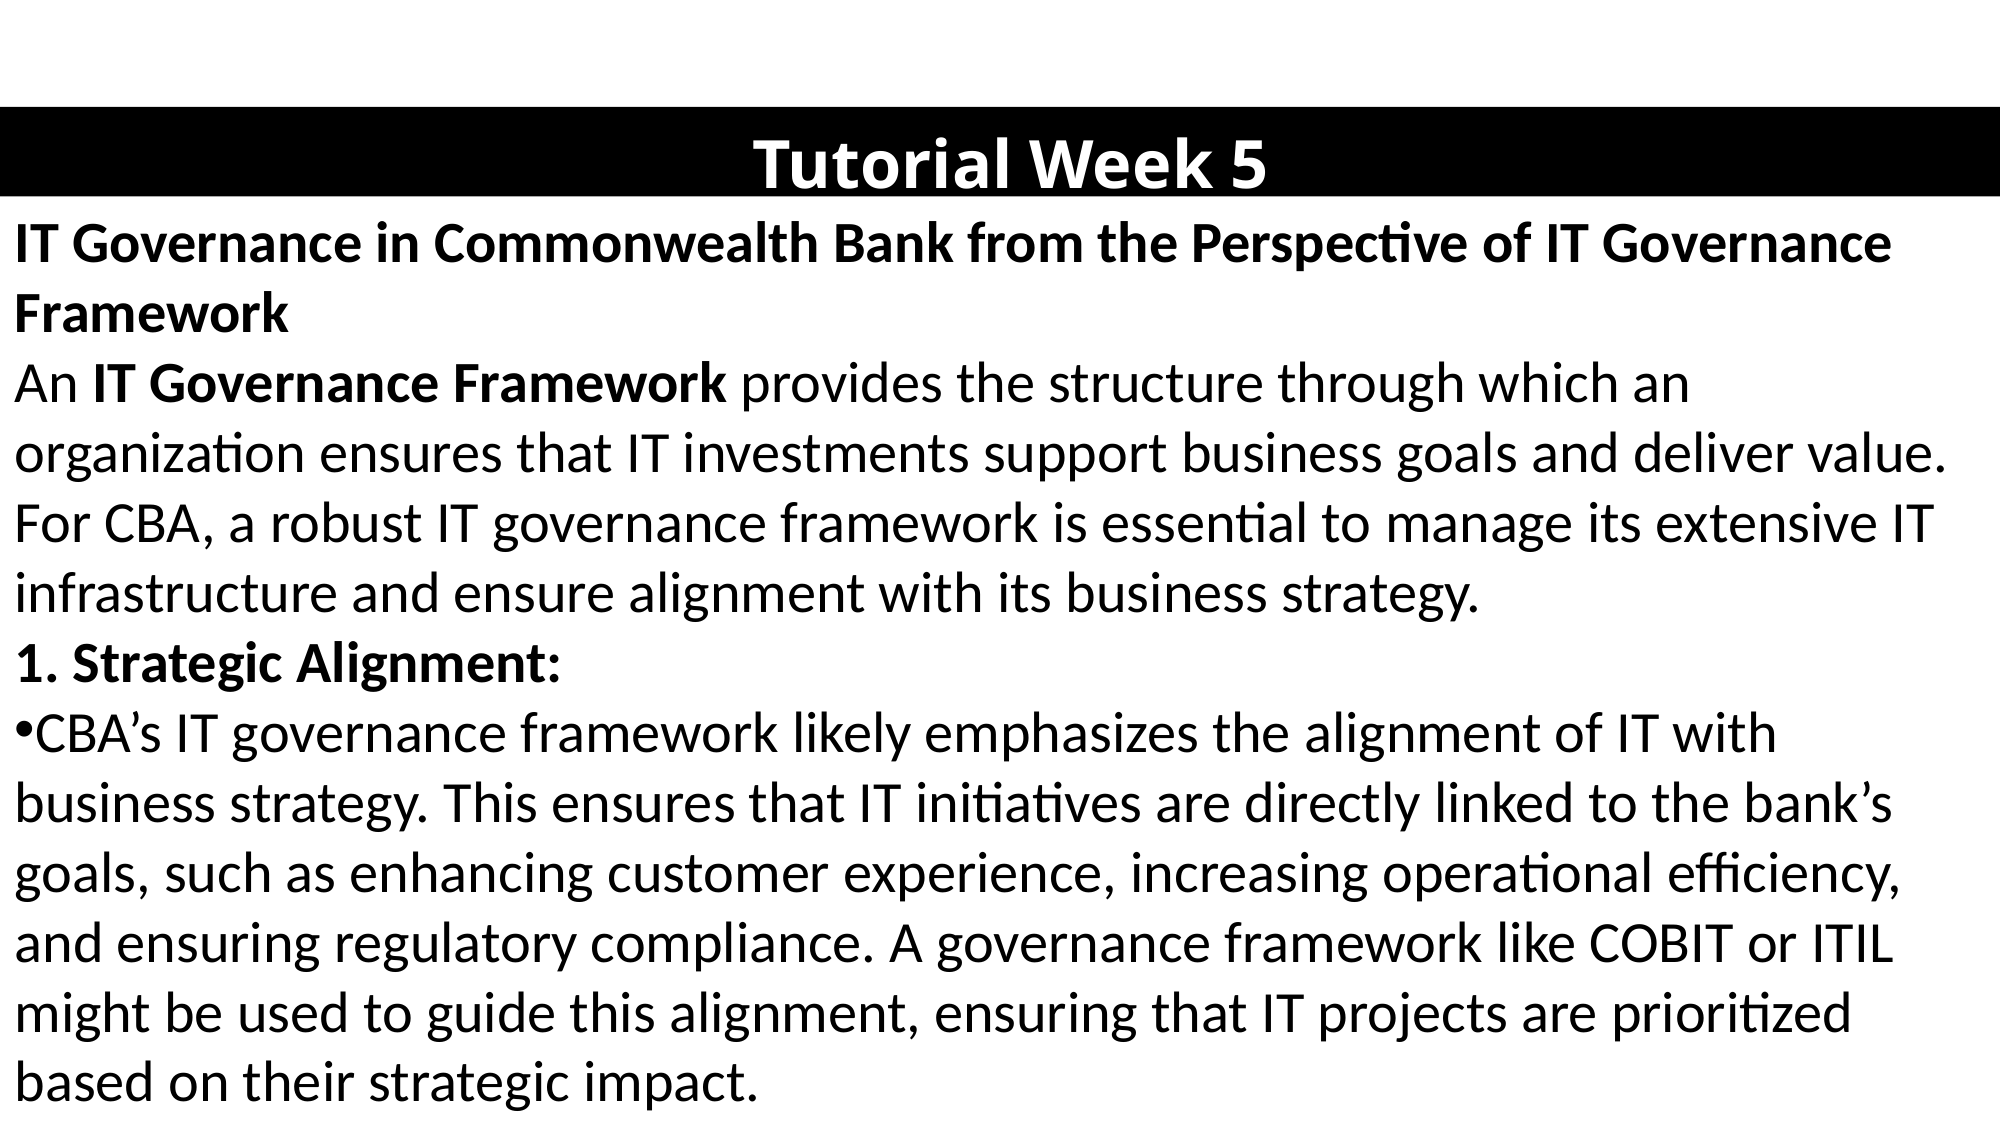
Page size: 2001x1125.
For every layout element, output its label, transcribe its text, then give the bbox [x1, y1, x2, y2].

title Tutorial Week 5 [91, 105, 1931, 196]
text_box [1931, 105, 2000, 196]
text_box [0, 105, 91, 196]
text_box IT Governance in Commonwealth Bank from the Perspective of IT Governance Framework An IT Governance Framework provides the structure through which an organization ensures that IT investments support business goals and deliver value. For CBA, a robust IT governance framework is essential to manage its extensive IT infrastructure and ensure alignment with its business strategy. 1. Strategic Alignment: CBA’s IT governance framework likely emphasizes the alignment of IT with business strategy. This ensures that IT initiatives are directly linked to the bank’s goals, such as enhancing customer experience, increasing operational efficiency, and ensuring regulatory compliance. A governance framework like COBIT or ITIL might be used to guide this alignment, ensuring that IT projects are prioritized based on their strategic impact. [0, 196, 2000, 1121]
